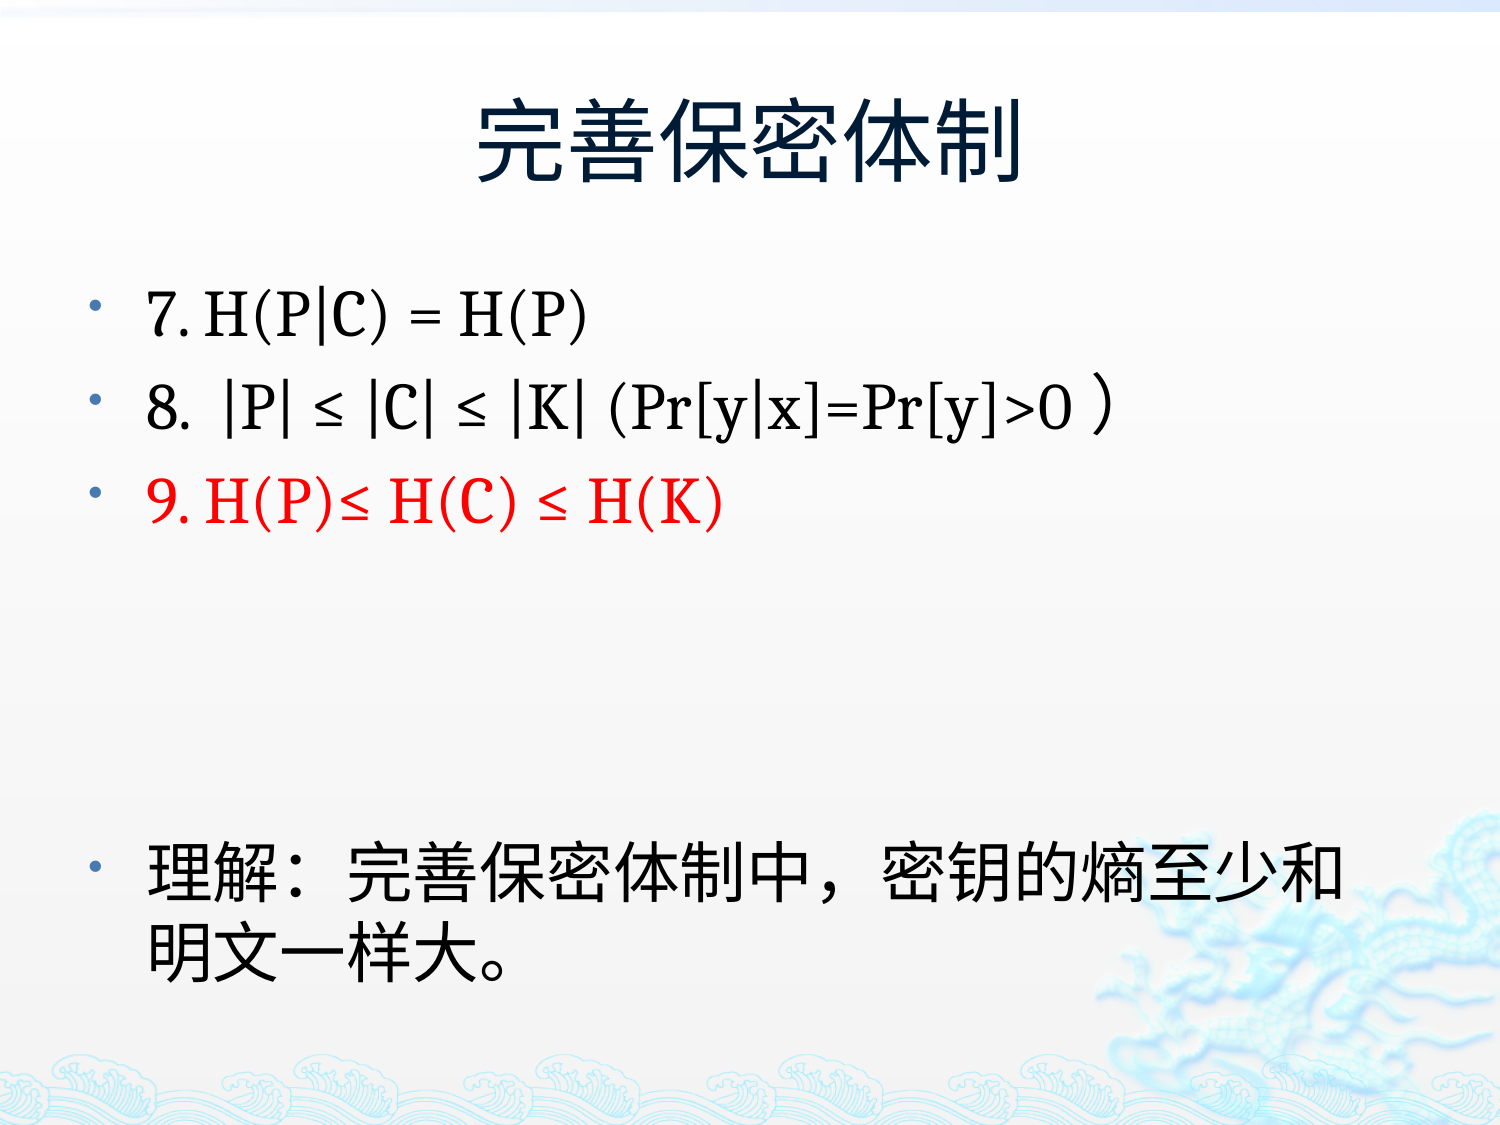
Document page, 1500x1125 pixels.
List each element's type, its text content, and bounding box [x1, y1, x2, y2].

list 7. H(P|C) = H(P) 8. |P| ≤ |C| ≤ |K| (Pr[y|x]=Pr[y]>0） 9. H(P)≤ H(C) ≤ H(K) 理解：完善保密体制中，密钥的熵至少和明文一样大。 [75, 262, 1425, 1005]
title 完善保密体制 [75, 45, 1425, 233]
